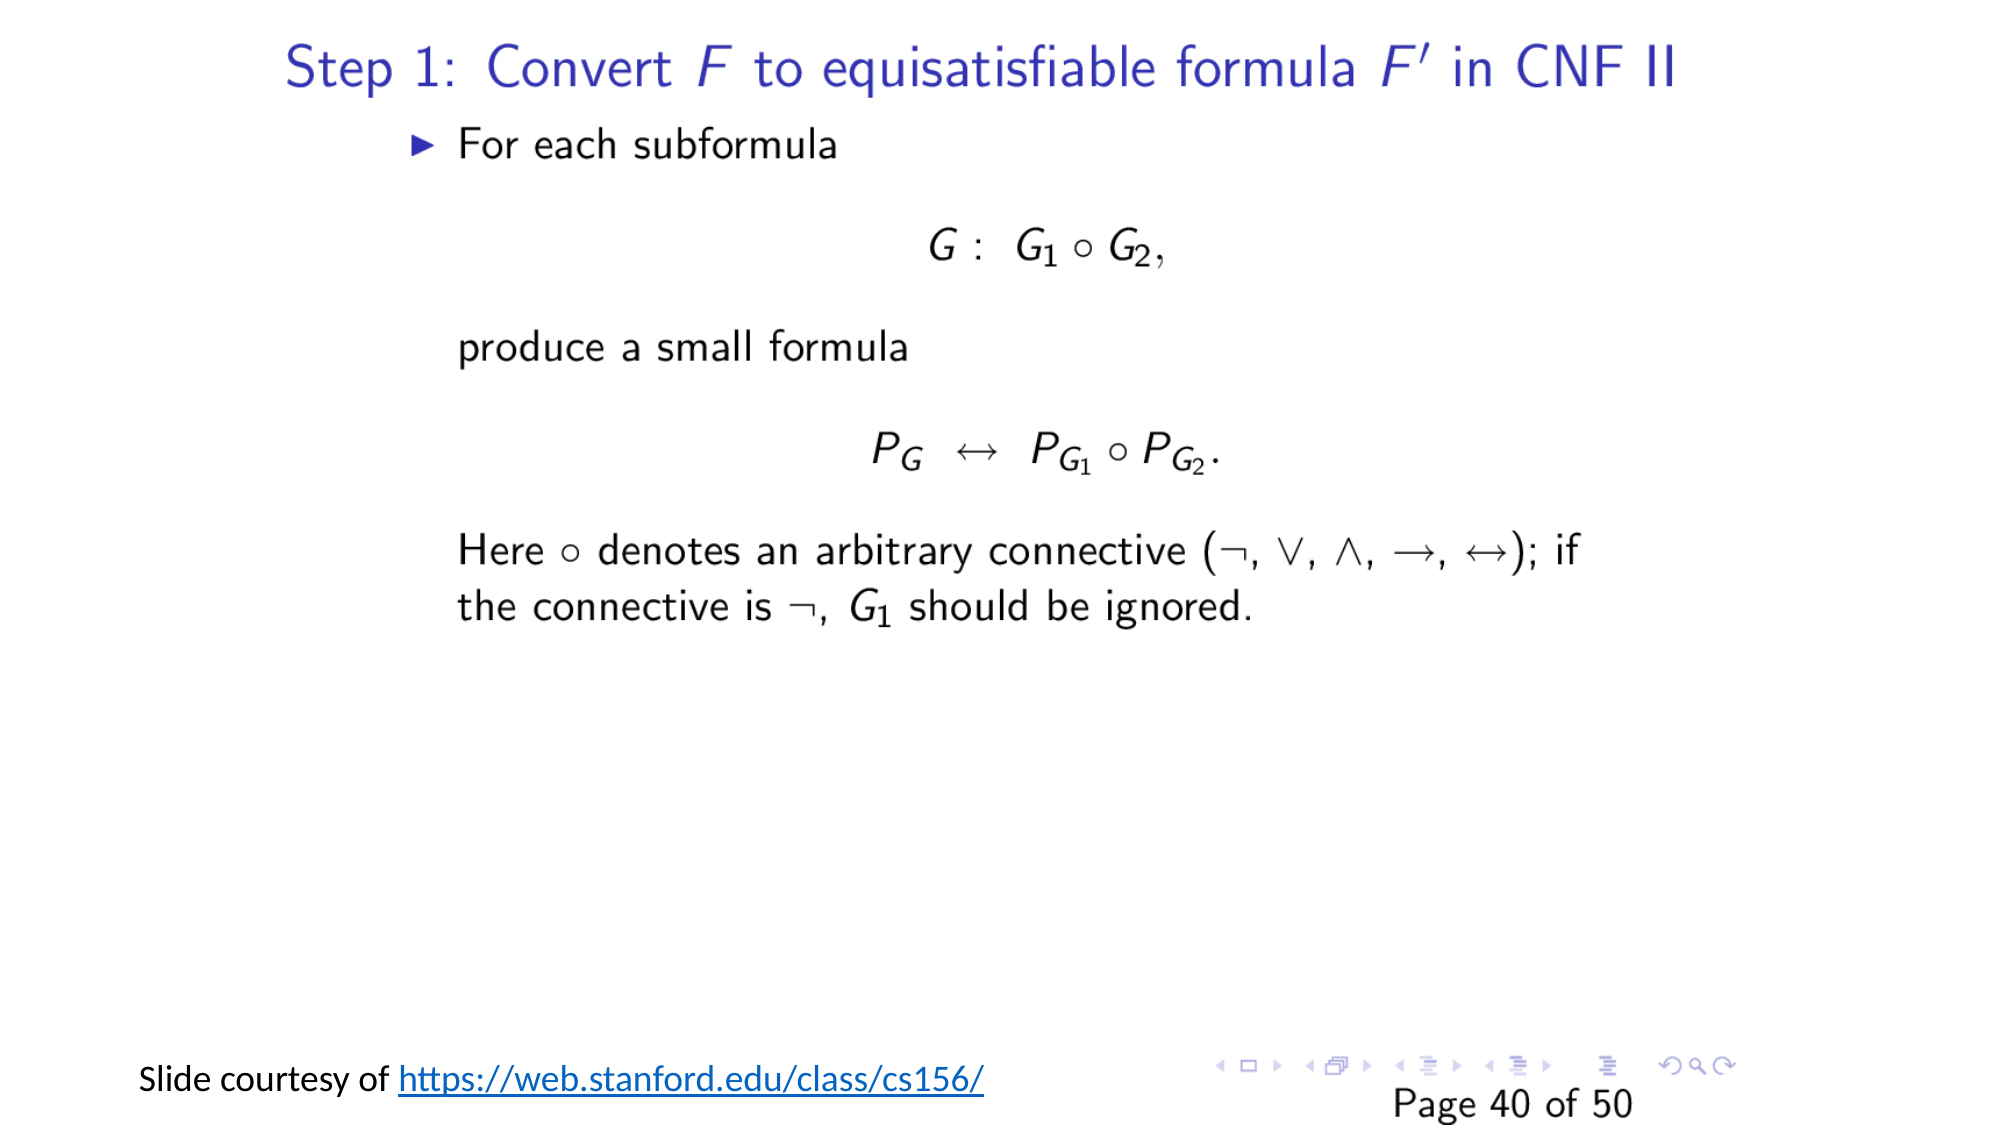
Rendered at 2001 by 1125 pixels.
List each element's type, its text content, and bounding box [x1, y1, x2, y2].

picture [250, 0, 1750, 1125]
text_box Slide courtesy of https://web.stanford.edu/class/cs156/ [124, 1046, 250, 1107]
